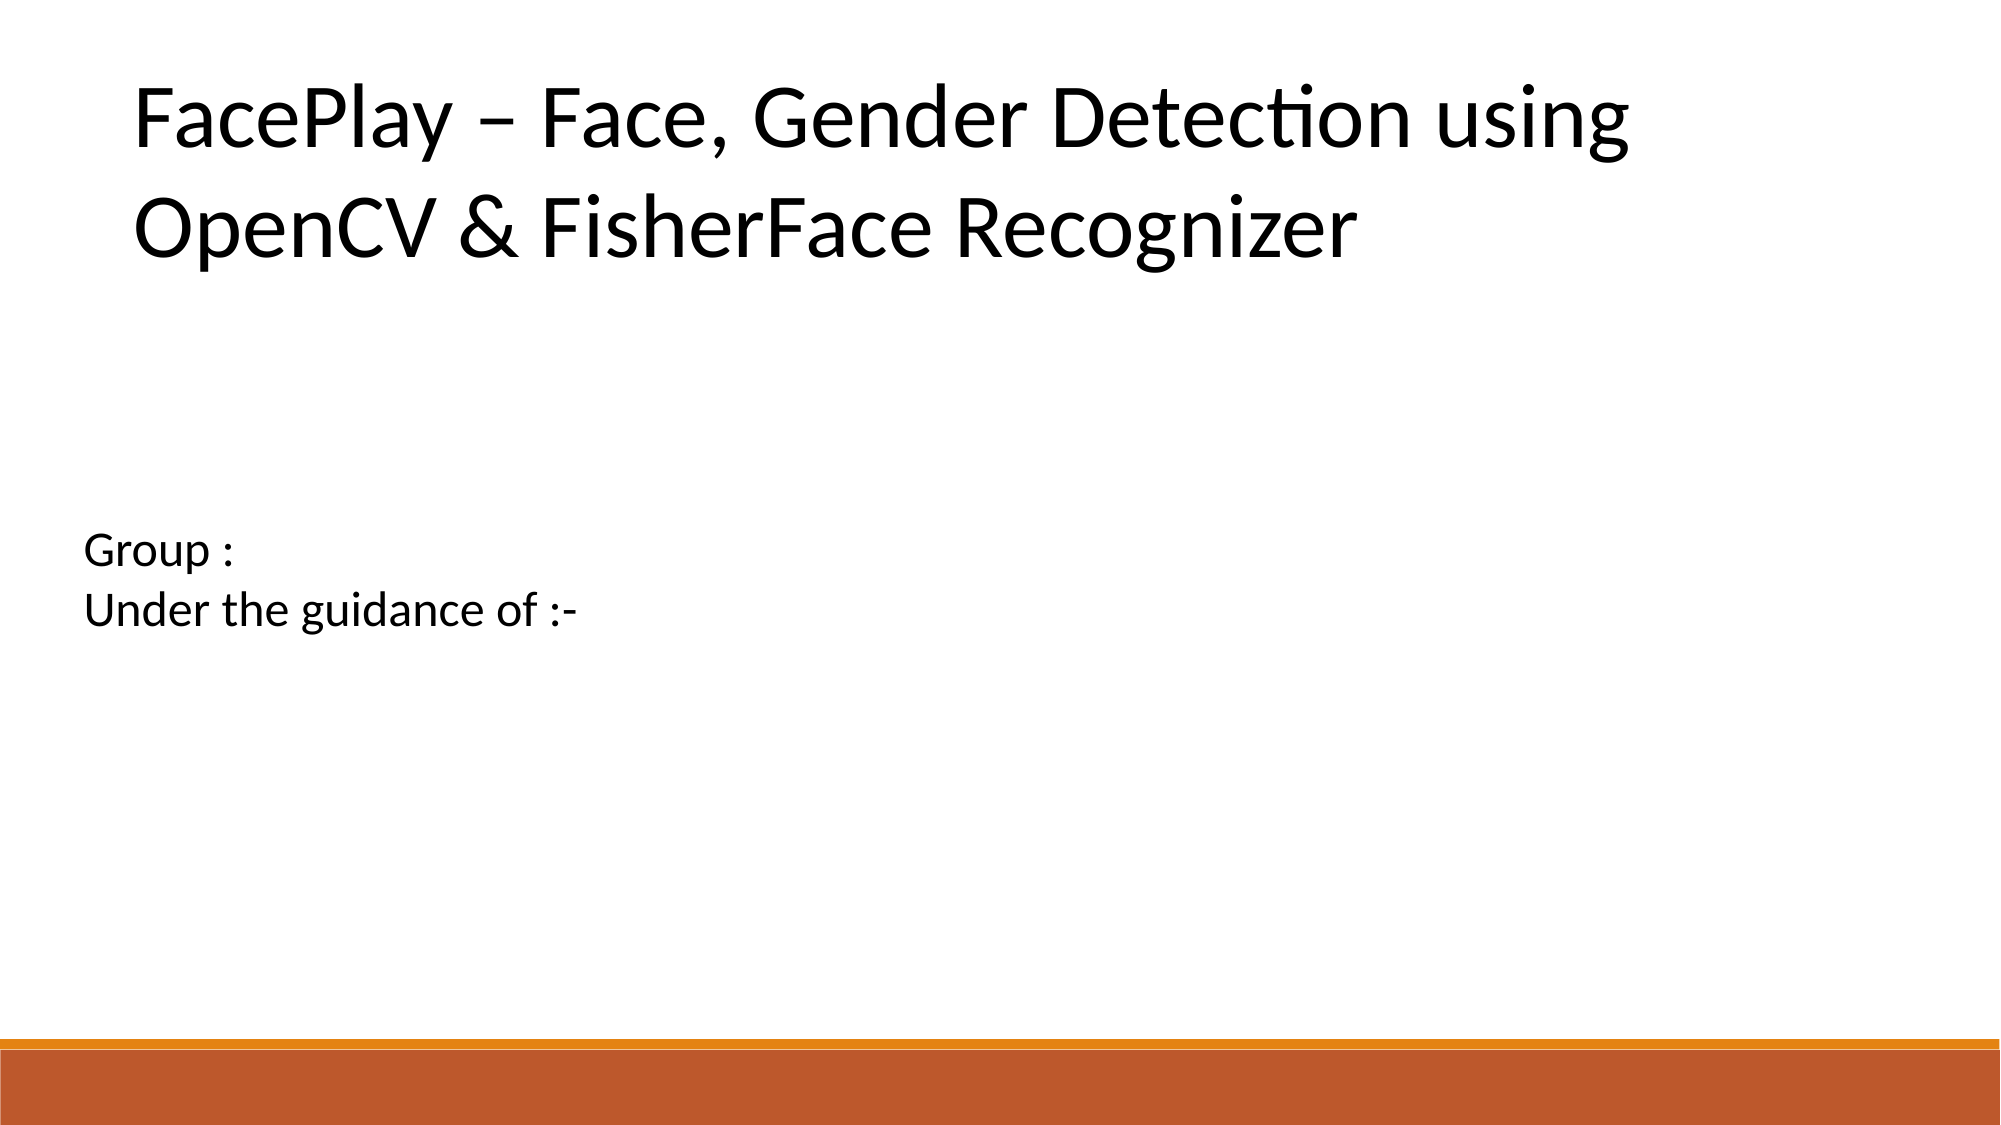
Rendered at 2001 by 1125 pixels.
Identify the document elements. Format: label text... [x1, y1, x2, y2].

text_box Group : Under the guidance of :- [68, 509, 793, 825]
text_box FacePlay – Face, Gender Detection using OpenCV & FisherFace Recognizer [118, 48, 1850, 283]
